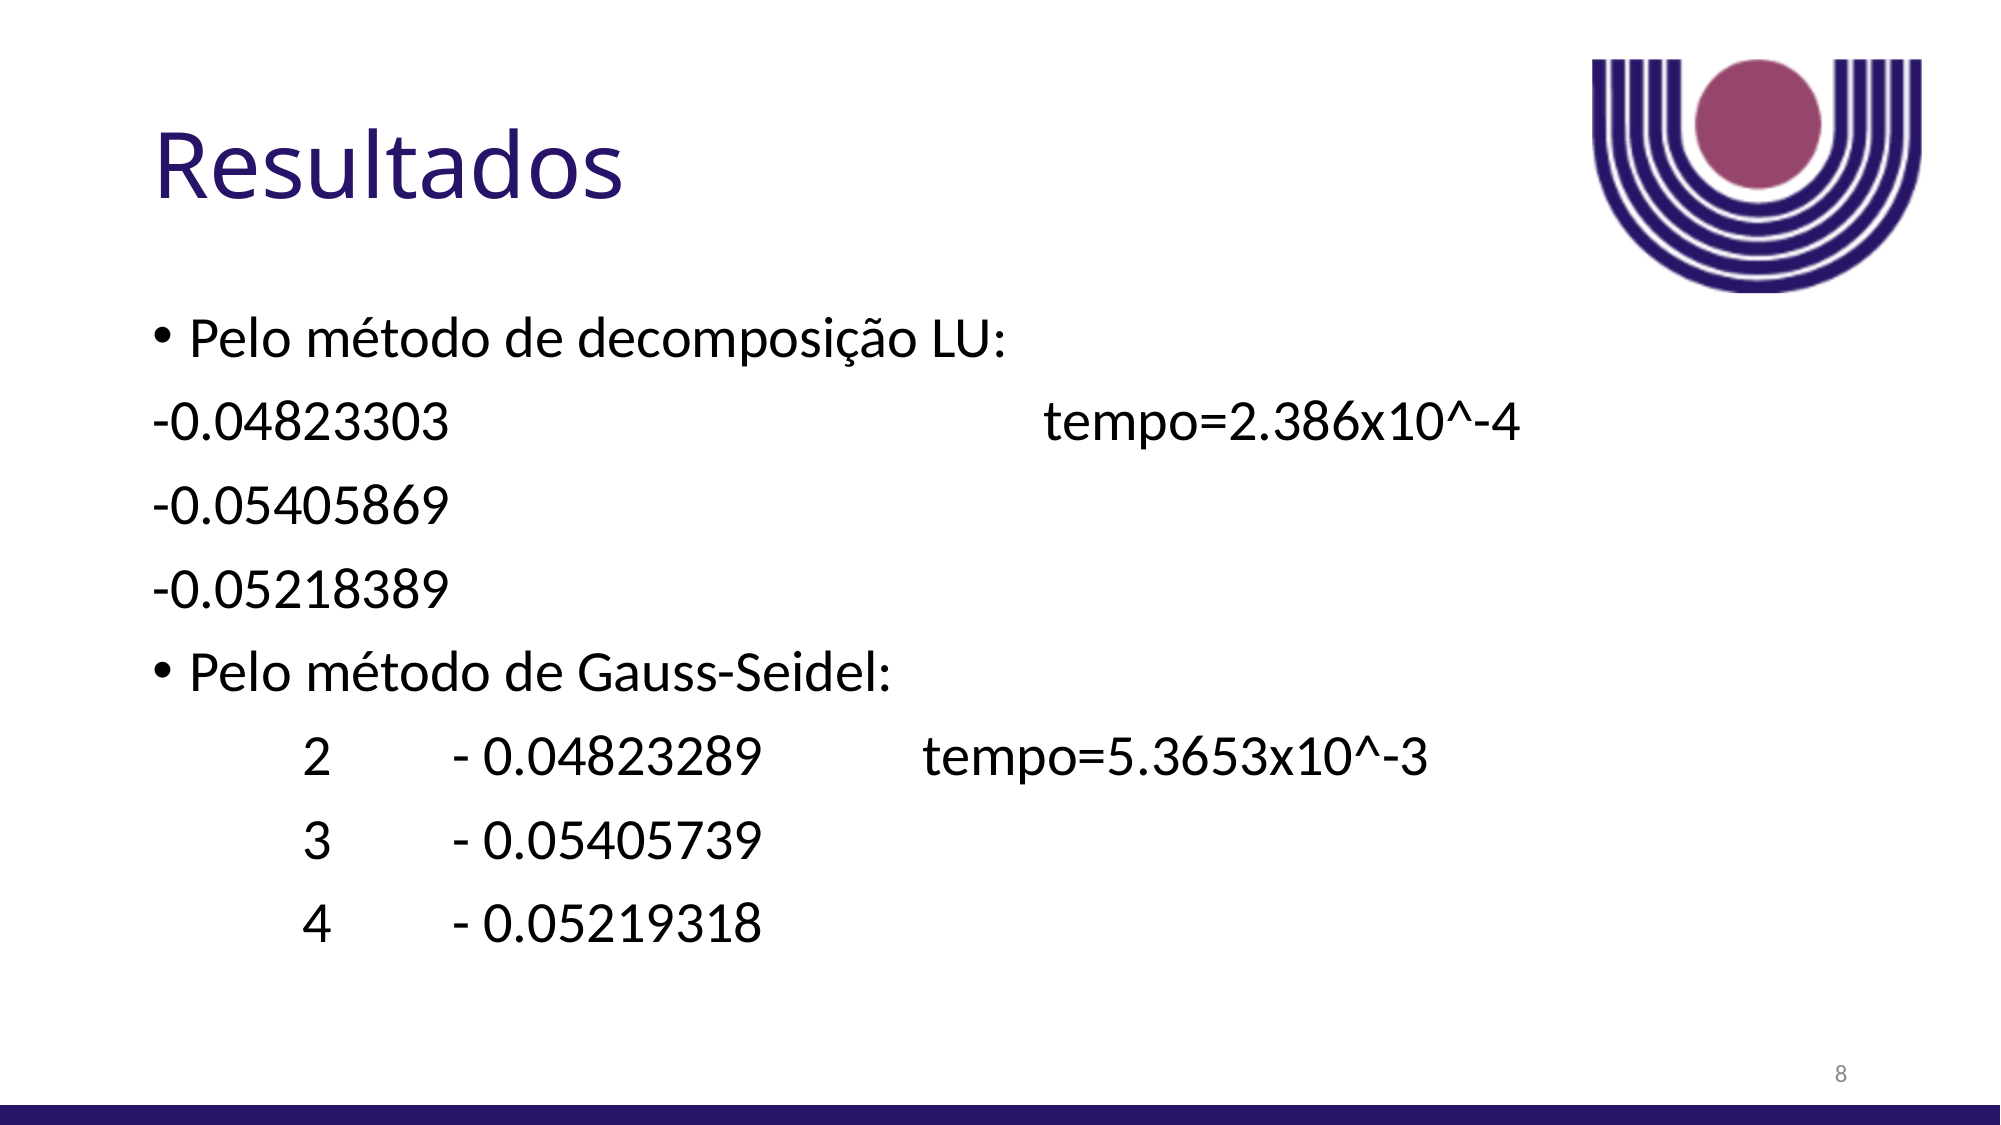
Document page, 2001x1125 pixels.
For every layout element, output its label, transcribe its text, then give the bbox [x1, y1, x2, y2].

title Resultados [137, 59, 1591, 278]
picture [0, 1105, 2000, 1125]
slide_number 8 [1412, 1042, 1863, 1103]
picture [1591, 59, 1922, 304]
